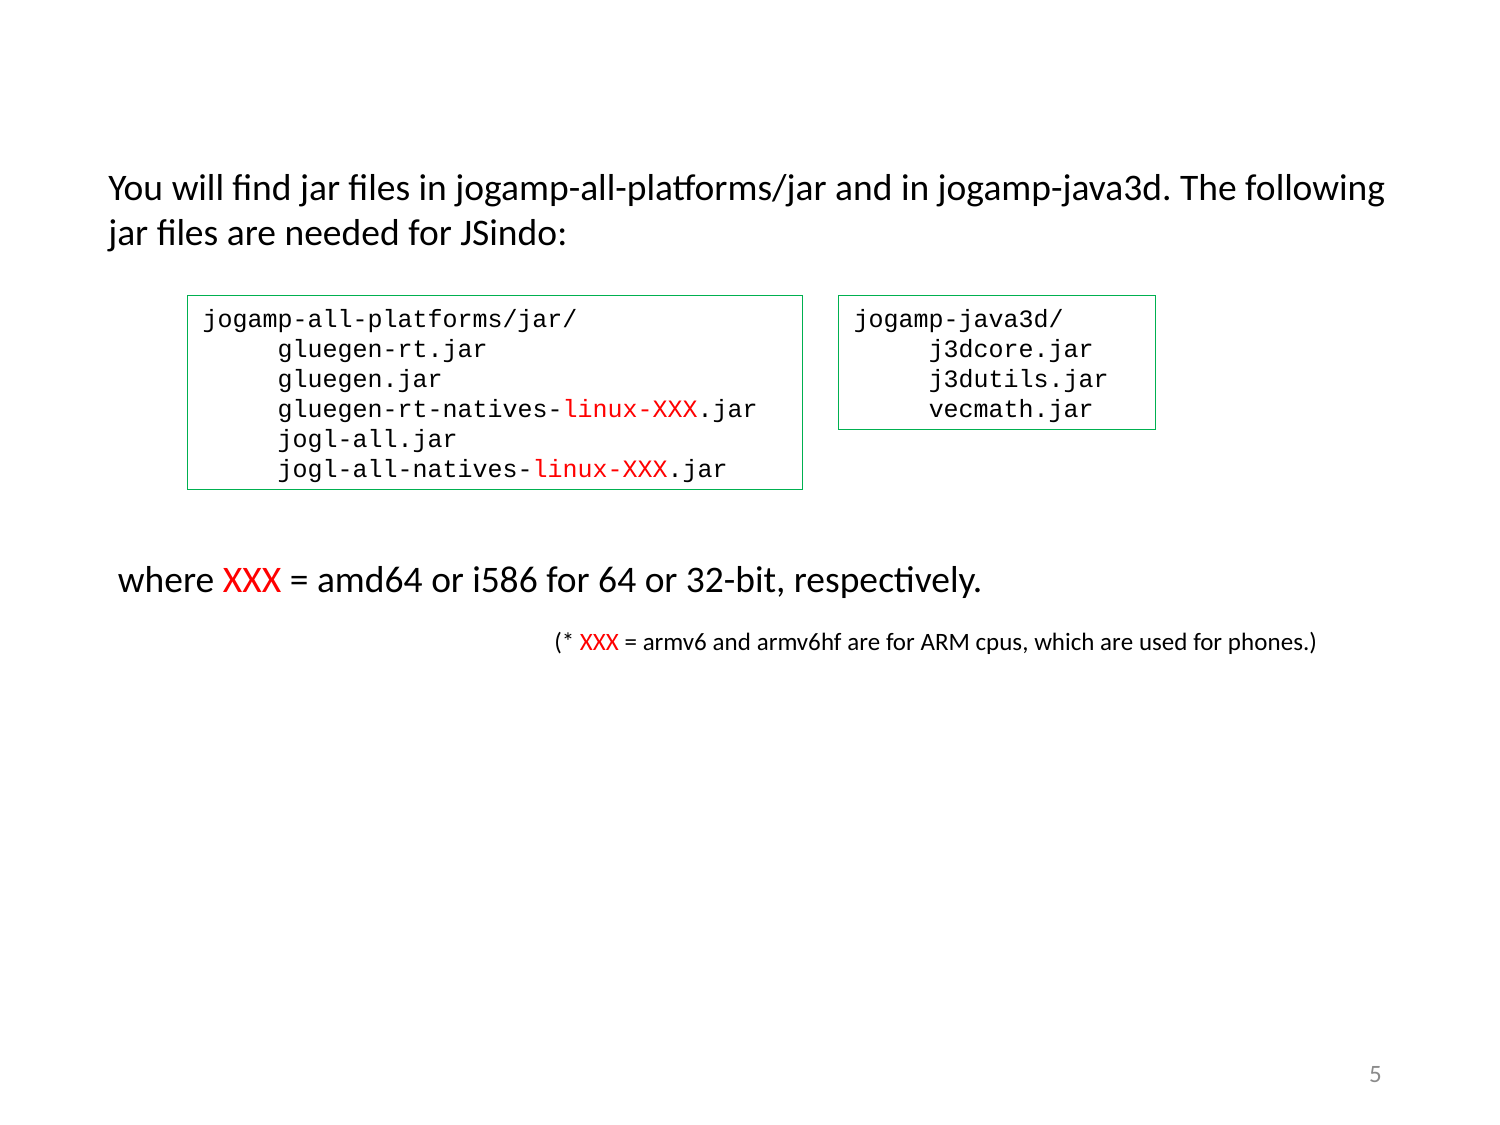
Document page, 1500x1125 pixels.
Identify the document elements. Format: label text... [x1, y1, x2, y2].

text_box jogamp-java3d/ j3dcore.jar j3dutils.jar vecmath.jar [838, 295, 1156, 430]
text_box jogamp-all-platforms/jar/ gluegen-rt.jar gluegen.jar gluegen-rt-natives-linux-XXX.jar jogl-all.jar jogl-all-natives-linux-XXX.jar [187, 295, 803, 490]
text_box You will find jar files in jogamp-all-platforms/jar and in jogamp-java3d. The following jar files are needed for JSindo: [93, 155, 1444, 260]
text_box (* XXX = armv6 and armv6hf are for ARM cpus, which are used for phones.) [539, 618, 1340, 663]
slide_number 4 [1059, 1042, 1397, 1103]
text_box where XXX = amd64 or i586 for 64 or 32-bit, respectively. [103, 547, 1409, 607]
